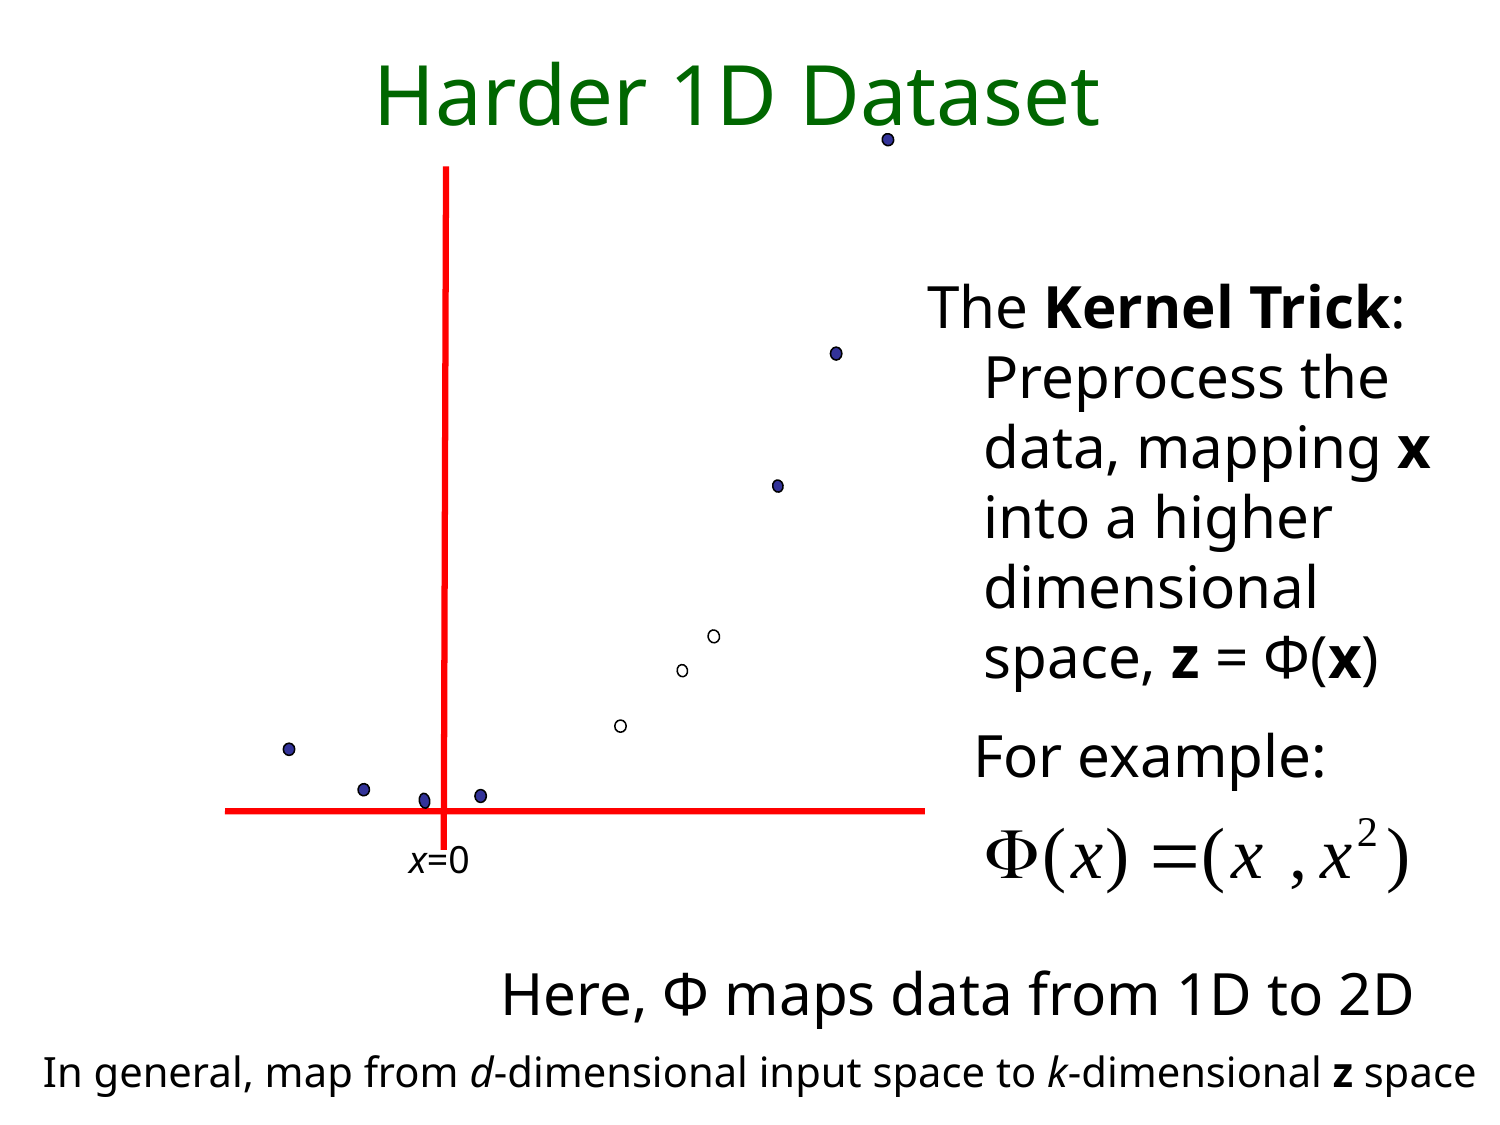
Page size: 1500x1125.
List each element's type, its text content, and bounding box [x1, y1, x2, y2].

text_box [974, 799, 1422, 921]
text_box [882, 133, 894, 146]
text_box The Kernel Trick: Preprocess the data, mapping x into a higher dimensional space, z = Φ(x) For example: [912, 262, 1460, 797]
text_box [419, 793, 430, 809]
text_box [283, 743, 295, 756]
text_box [772, 480, 784, 493]
text_box [474, 789, 487, 803]
text_box x=0 [394, 828, 543, 889]
text_box [708, 630, 720, 643]
text_box In general, map from d-dimensional input space to k-dimensional z space [28, 1038, 1492, 1104]
text_box [614, 720, 627, 733]
text_box [830, 347, 842, 361]
title Harder 1D Dataset [37, 12, 1438, 150]
text_box [358, 783, 370, 796]
text_box [677, 664, 688, 677]
text_box Here, Φ maps data from 1D to 2D [485, 950, 1430, 1035]
